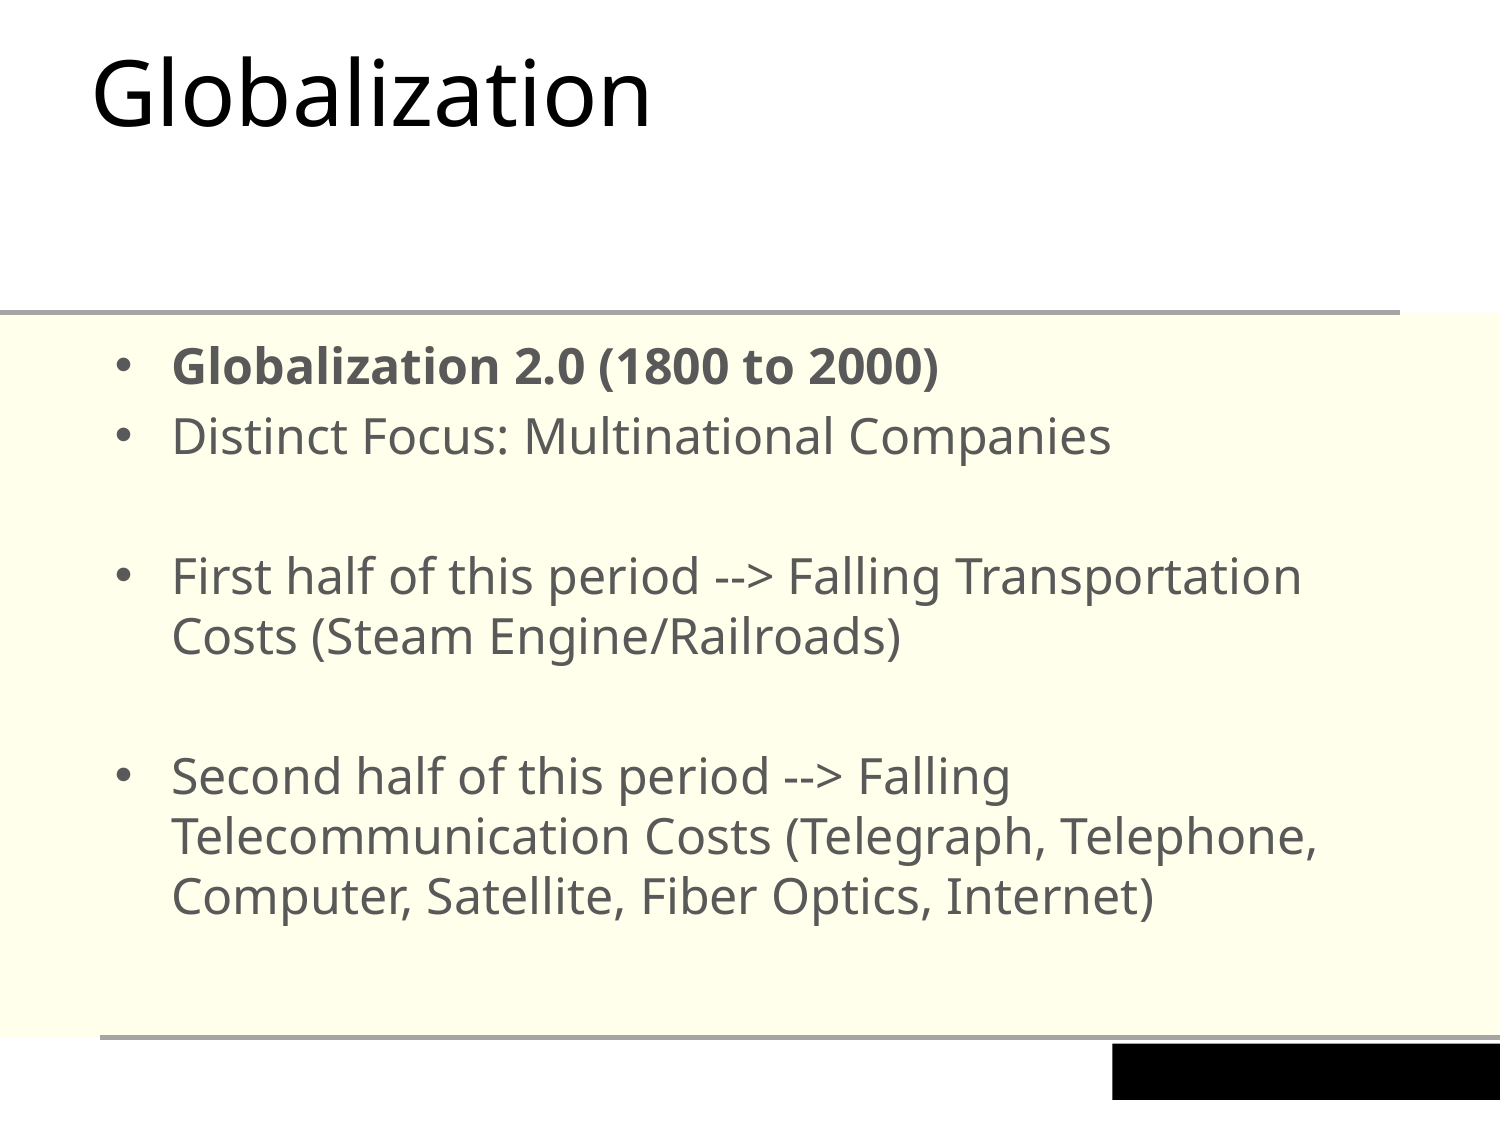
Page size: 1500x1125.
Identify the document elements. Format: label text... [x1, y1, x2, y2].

subtitle Globalization [75, 12, 1413, 288]
list Globalization 2.0 (1800 to 2000) Distinct Focus: Multinational Companies First half of this period --> Falling Transportation Costs (Steam Engine/Railroads) Second half of this period --> Falling Telecommunication Costs (Telegraph, Telephone, Computer, Satellite, Fiber Optics, Internet) [99, 326, 1413, 1025]
